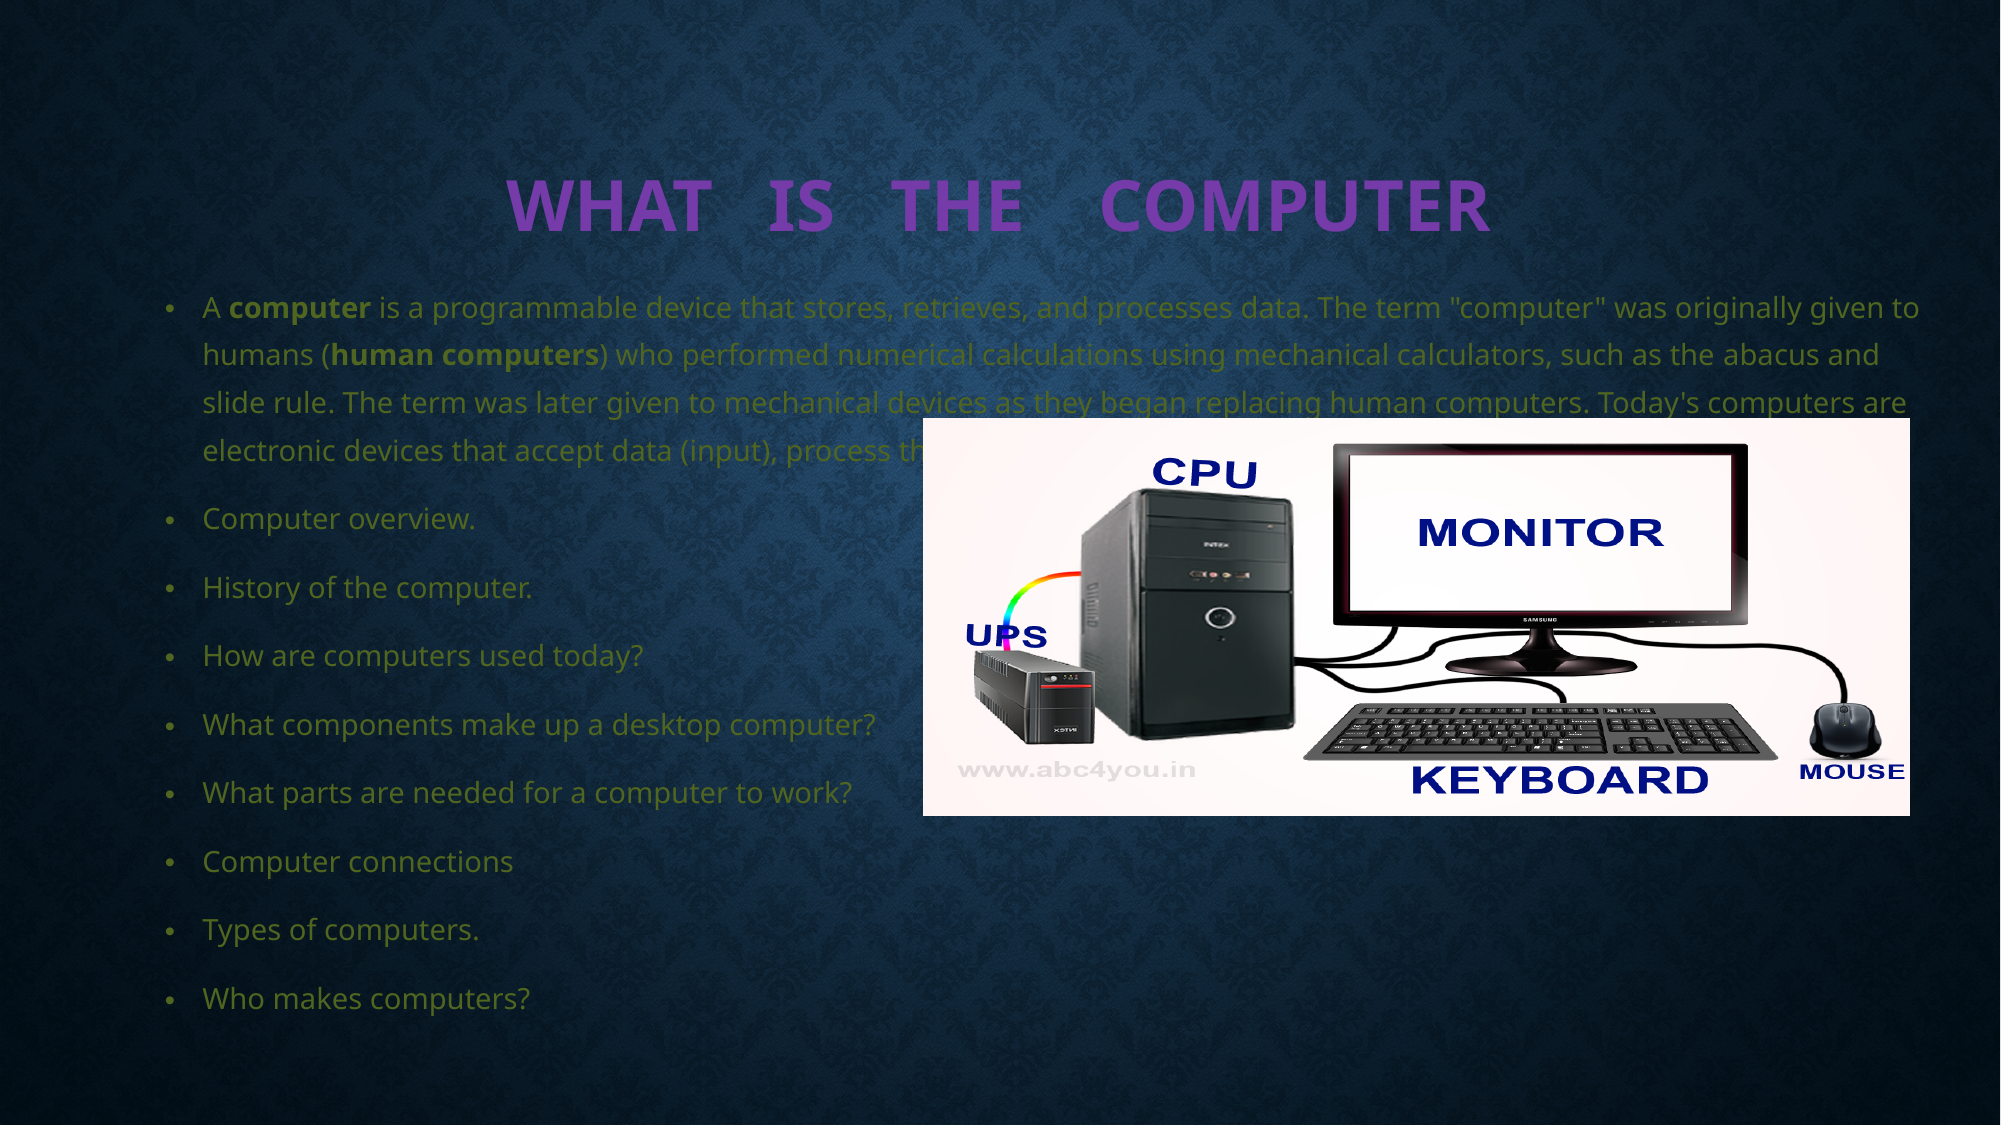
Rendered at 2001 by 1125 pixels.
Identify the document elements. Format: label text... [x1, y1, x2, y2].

title What is the Computer [149, 99, 1849, 273]
list A computer is a programmable device that stores, retrieves, and processes data. The term "computer" was originally given to humans (human computers) who performed numerical calculations using mechanical calculators, such as the abacus and slide rule. The term was later given to mechanical devices as they began replacing human computers. Today's computers are electronic devices that accept data (input), process that data, produce output, and store (storage) the results (IPOS). Computer overview. History of the computer. How are computers used today? What components make up a desktop computer? What parts are needed for a computer to work? Computer connections Types of computers. Who makes computers? [149, 273, 1980, 1077]
picture [922, 418, 1910, 817]
